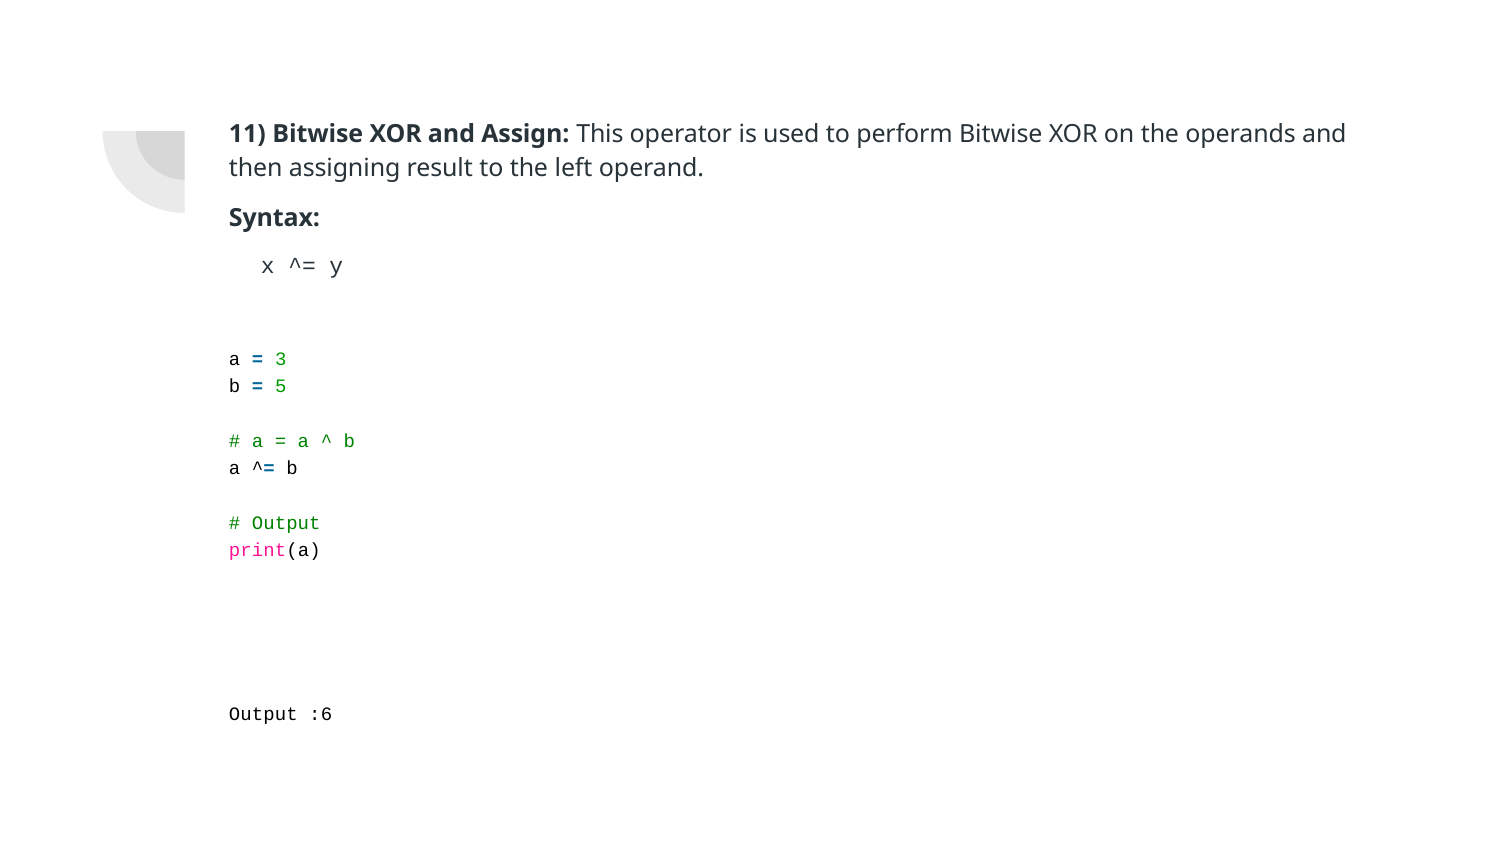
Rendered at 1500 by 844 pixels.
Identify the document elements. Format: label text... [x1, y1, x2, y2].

list a = 3 b = 5 # a = a ^ b a ^= b # Output print(a) Output :6 [213, 326, 1368, 744]
title 11) Bitwise XOR and Assign: This operator is used to perform Bitwise XOR on the operands and then assigning result to the left operand. Syntax: x ^= y [213, 98, 1368, 294]
